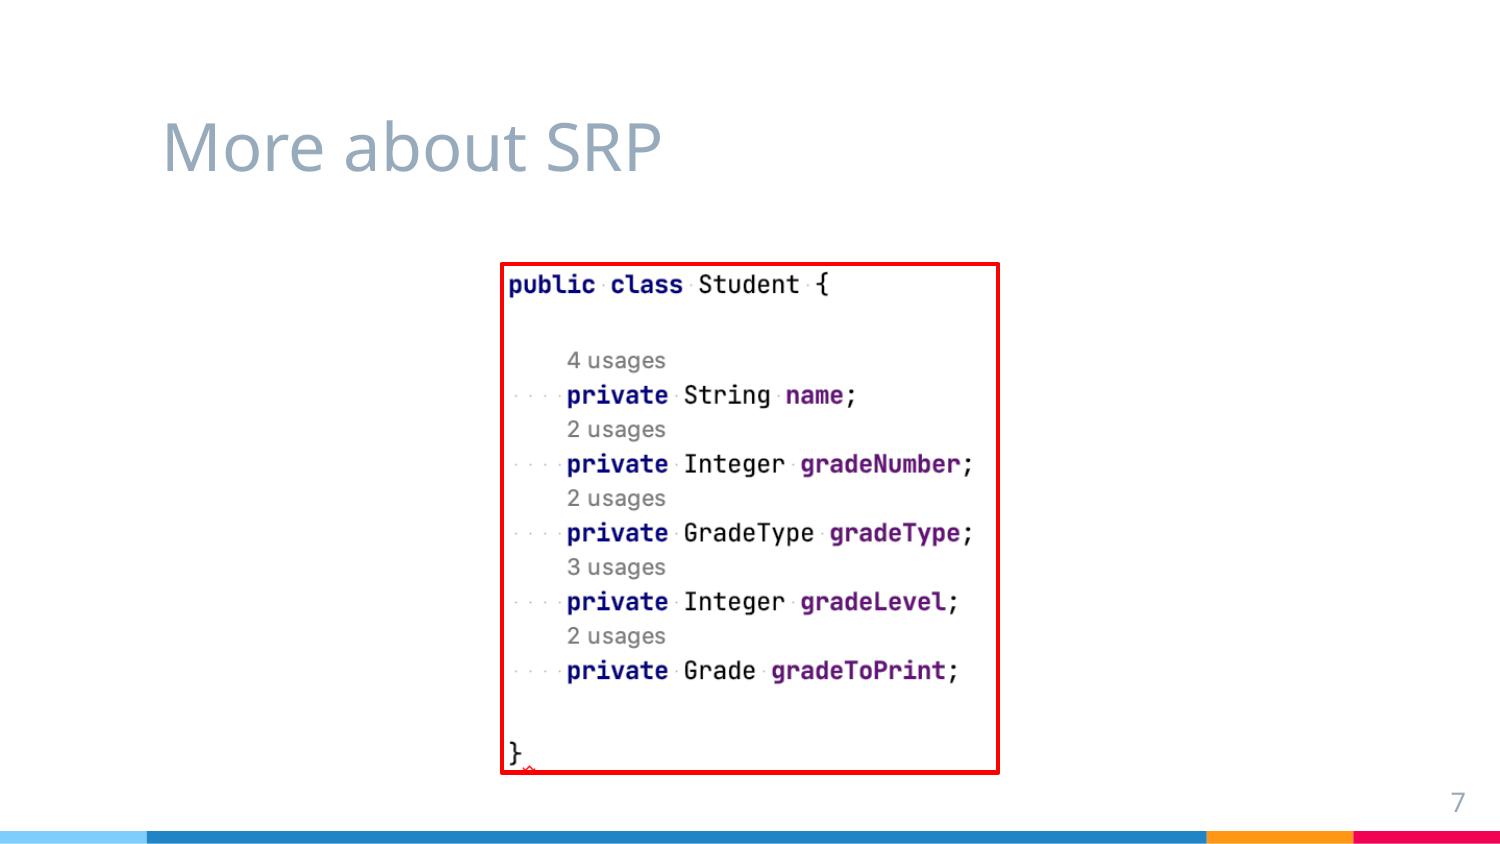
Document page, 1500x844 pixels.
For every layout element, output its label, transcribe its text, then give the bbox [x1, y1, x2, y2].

picture [503, 266, 996, 771]
slide_number 7 [1391, 770, 1482, 822]
title More about SRP [146, 58, 1207, 200]
